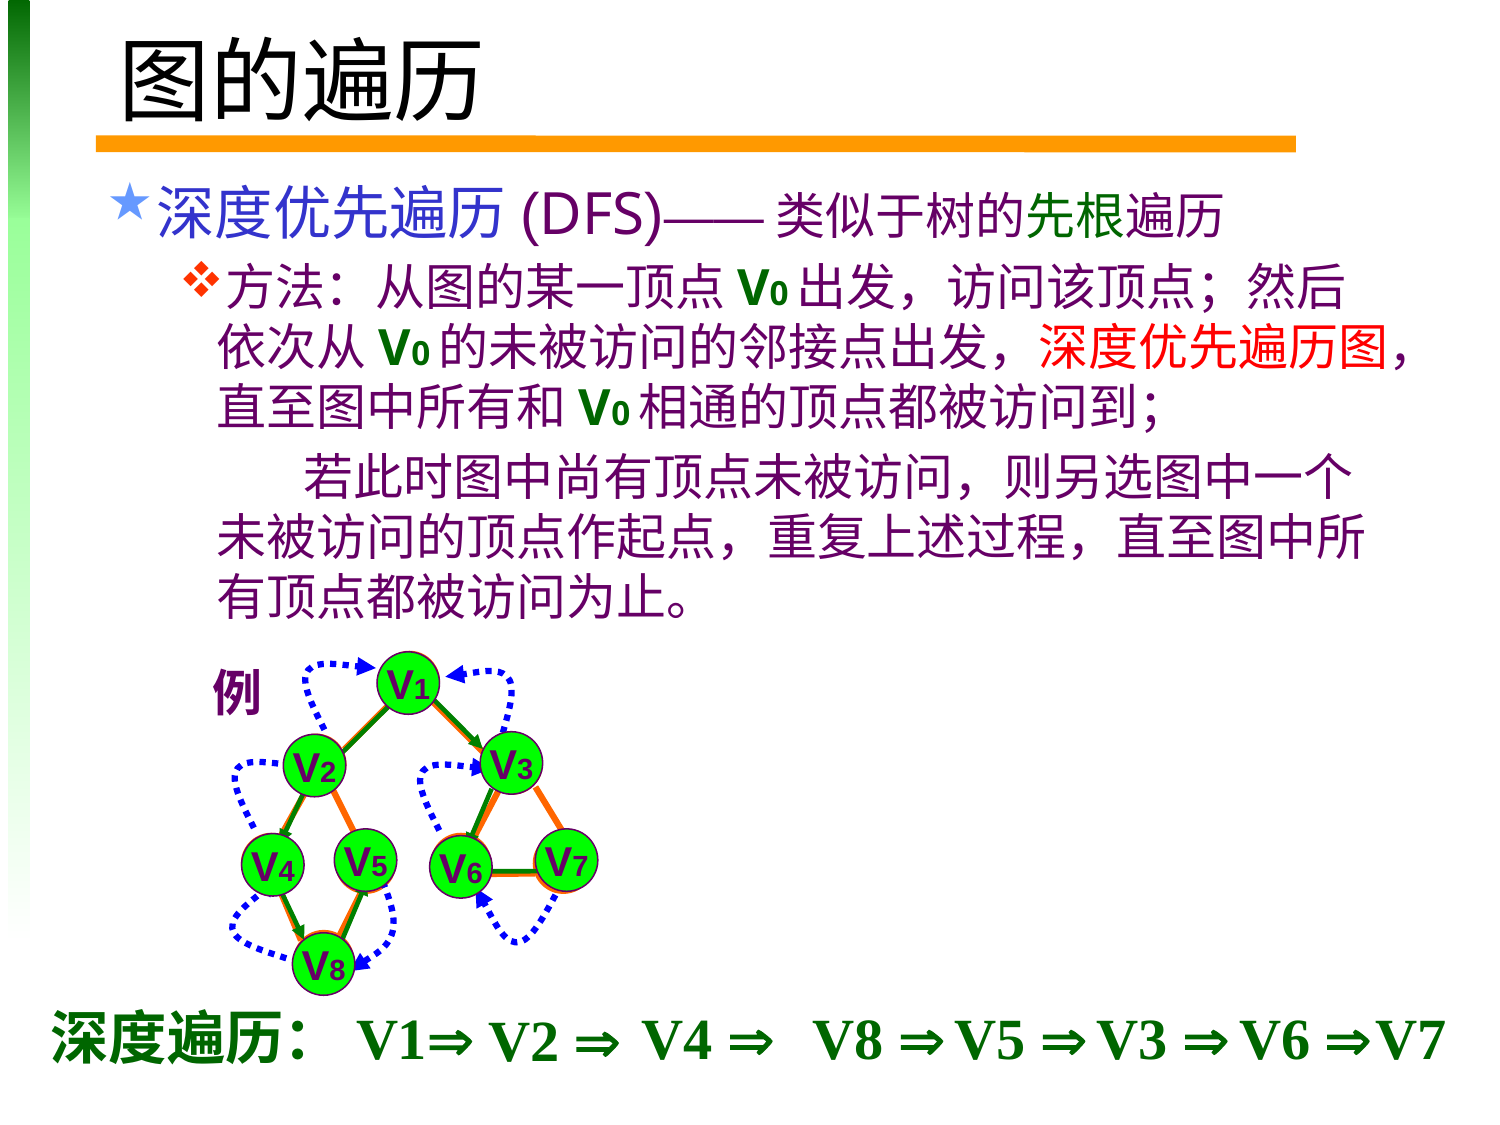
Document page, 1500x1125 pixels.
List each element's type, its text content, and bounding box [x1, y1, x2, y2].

text_box V8  [824, 993, 960, 1079]
text_box V4  [627, 993, 824, 1079]
text_box V5  [960, 993, 1102, 1079]
text_box 图的遍历 [104, 15, 501, 140]
text_box V2  [473, 995, 725, 1081]
text_box 深度遍历：V1 [36, 993, 473, 1079]
text_box 深度优先遍历(DFS)——类似于树的先根遍历 方法：从图的某一顶点V0出发，访问该顶点；然后依次从V0的未被访问的邻接点出发，深度优先遍历图，直至图中所有和V0相通的顶点都被访问到； 若此时图中尚有顶点未被访问，则另选图中一个未被访问的顶点作起点，重复上述过程，直至图中所有顶点都被访问为止。 [14, 168, 1409, 640]
text_box V6  [1224, 993, 1387, 1079]
text_box V3  [1102, 993, 1224, 1079]
text_box V7 [1387, 993, 1470, 1079]
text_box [196, 653, 592, 989]
